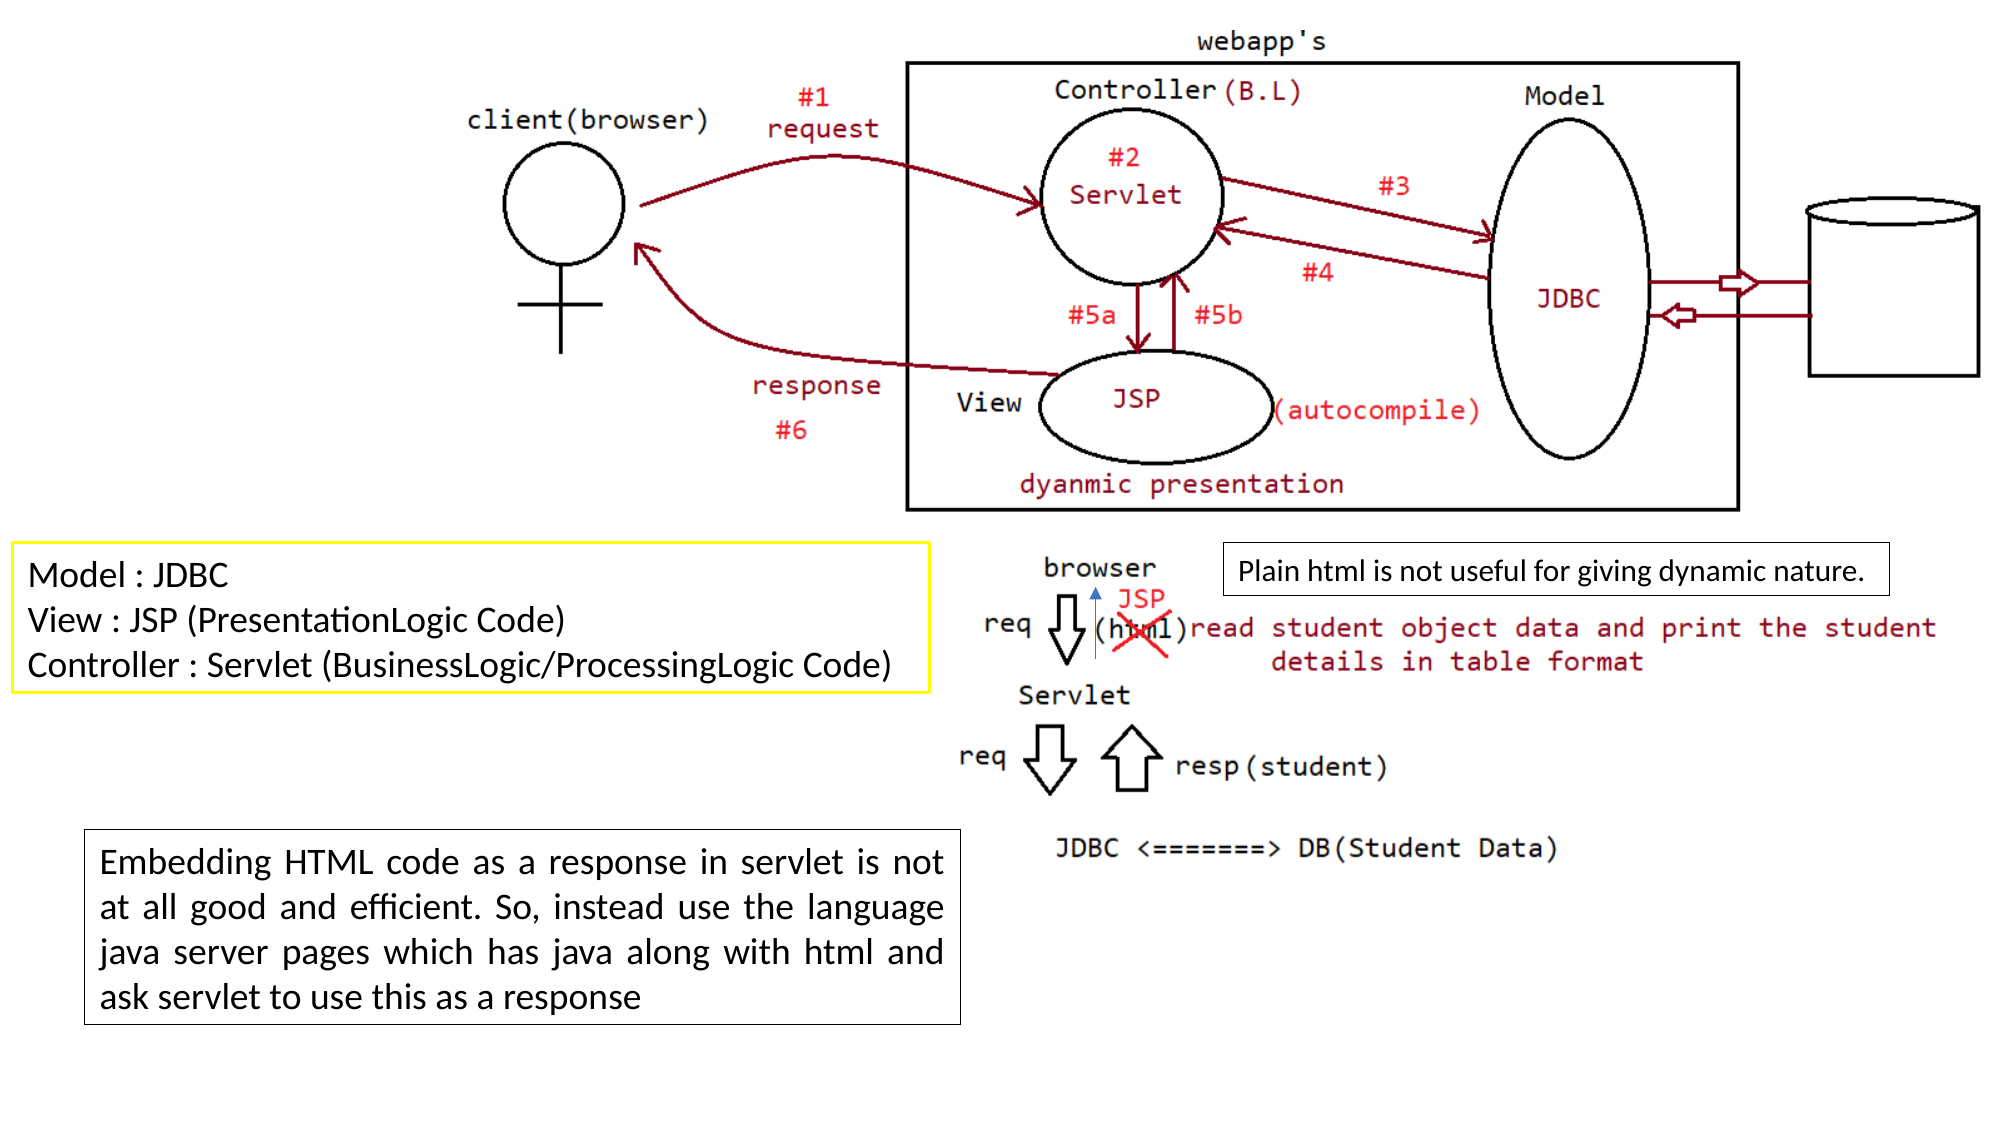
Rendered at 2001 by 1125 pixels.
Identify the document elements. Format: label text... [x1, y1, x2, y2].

picture [459, 30, 1988, 866]
text_box Model : JDBC View : JSP (PresentationLogic Code) Controller : Servlet (BusinessLogic/ProcessingLogic Code) [12, 542, 459, 693]
text_box Embedding HTML code as a response in servlet is not at all good and efficient. So, instead use the language java server pages which has java along with html and ask servlet to use this as a response [84, 829, 961, 1025]
